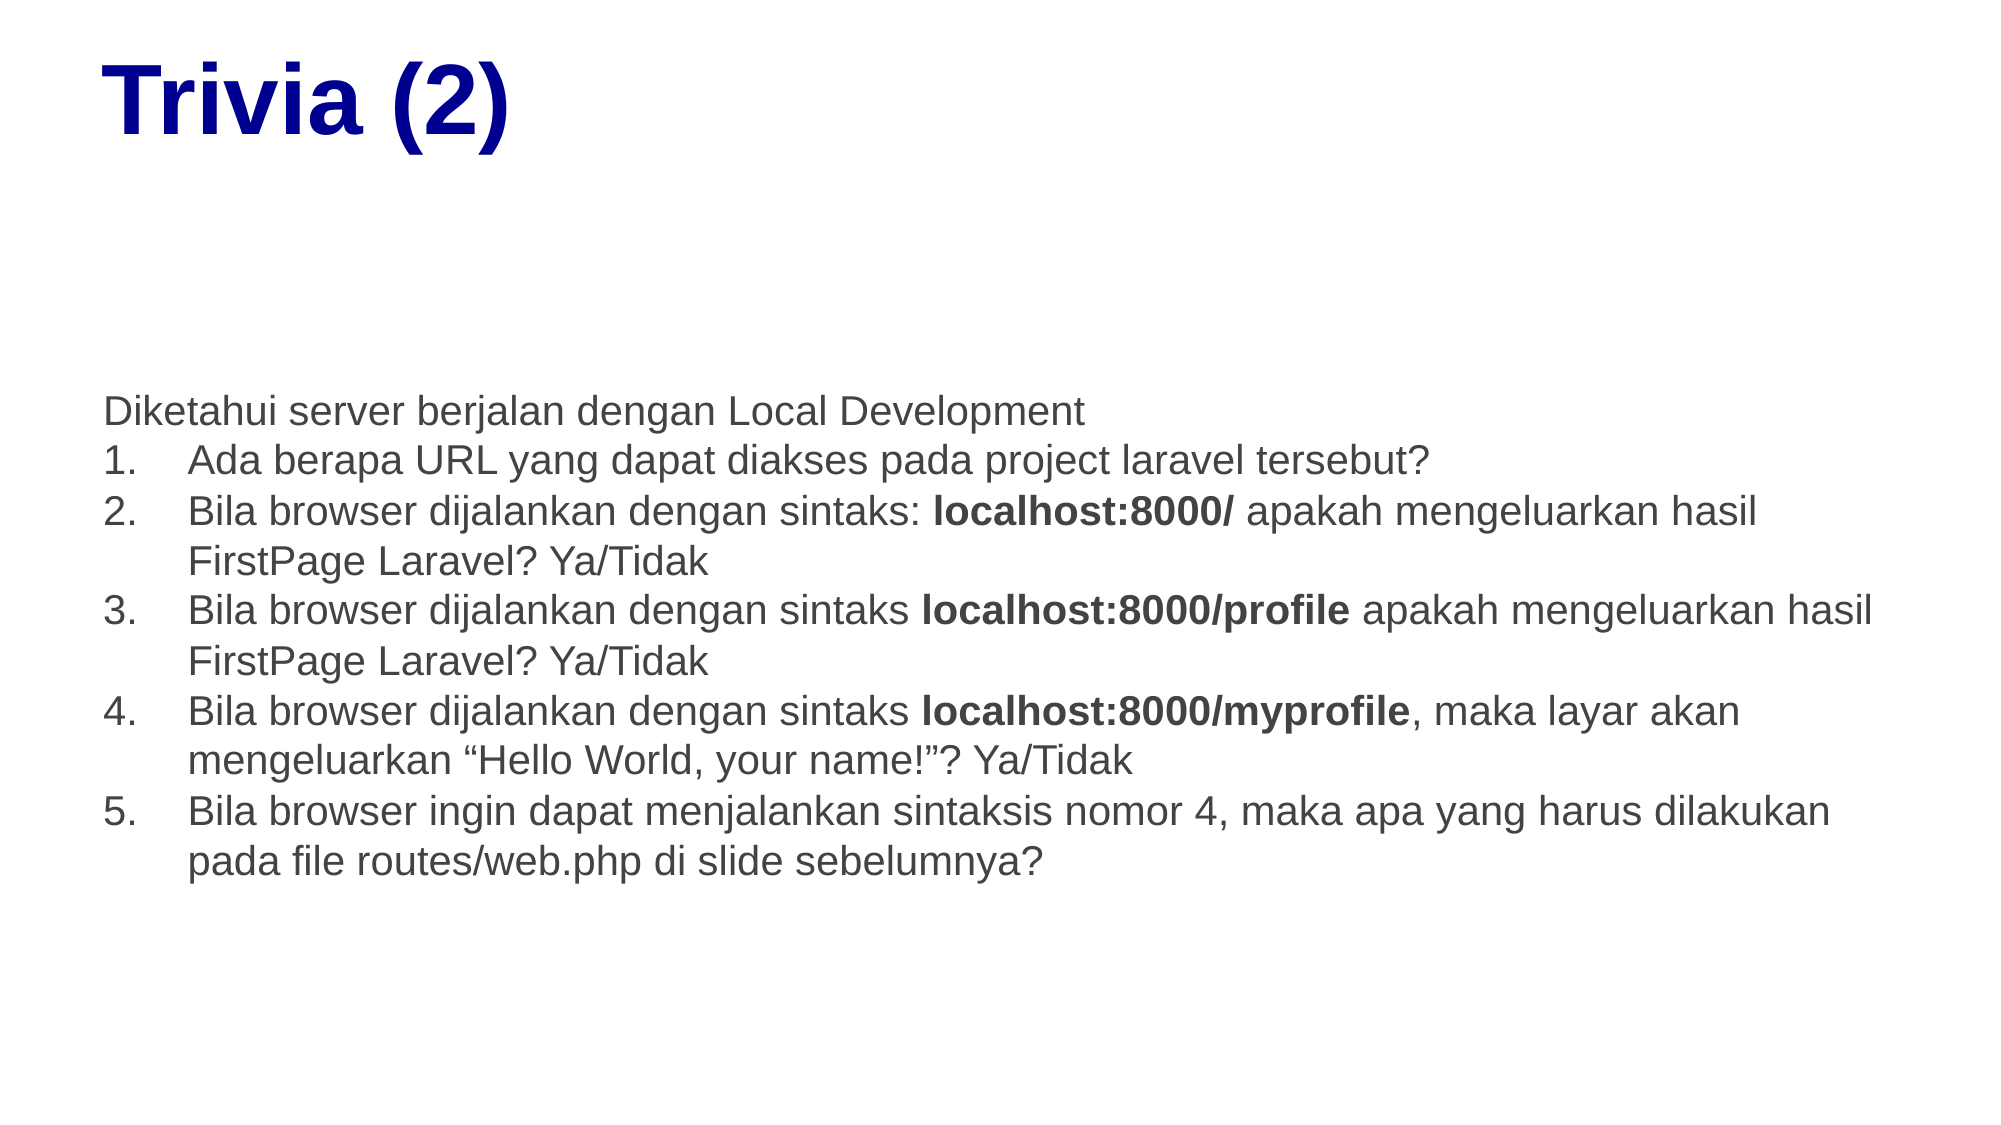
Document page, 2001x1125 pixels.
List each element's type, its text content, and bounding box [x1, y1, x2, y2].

text_box Diketahui server berjalan dengan Local Development Ada berapa URL yang dapat diakses pada project laravel tersebut? Bila browser dijalankan dengan sintaks: localhost:8000/ apakah mengeluarkan hasil FirstPage Laravel? Ya/Tidak Bila browser dijalankan dengan sintaks localhost:8000/profile apakah mengeluarkan hasil FirstPage Laravel? Ya/Tidak Bila browser dijalankan dengan sintaks localhost:8000/myprofile, maka layar akan mengeluarkan “Hello World, your name!”? Ya/Tidak Bila browser ingin dapat menjalankan sintaksis nomor 4, maka apa yang harus dilakukan pada file routes/web.php di slide sebelumnya? [84, 383, 1916, 884]
title Trivia (2) [101, 34, 1644, 140]
